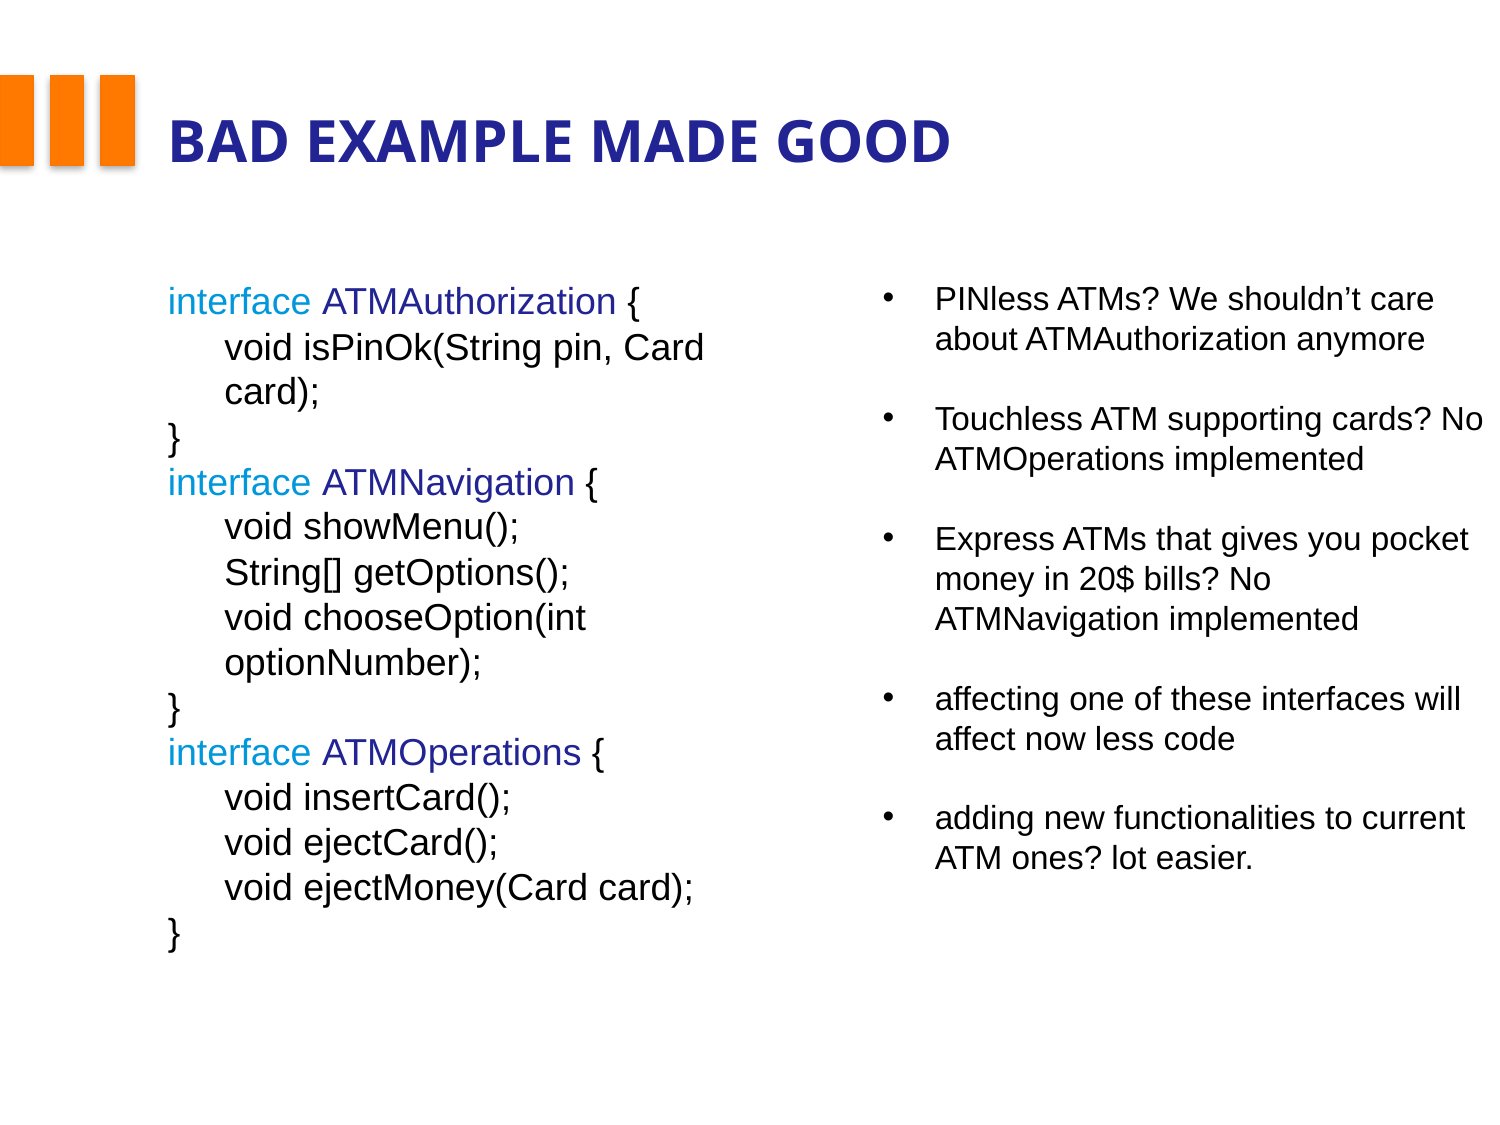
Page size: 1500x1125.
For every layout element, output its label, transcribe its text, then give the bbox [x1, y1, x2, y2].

list interface ATMAuthorization { void isPinOk(String pin, Card card); } interface ATMNavigation { void showMenu(); String[] getOptions(); void chooseOption(int optionNumber); } interface ATMOperations { void insertCard(); void ejectCard(); void ejectMoney(Card card); } [153, 262, 748, 1005]
list PINless ATMs? We shouldn’t care about ATMAuthorization anymore Touchless ATM supporting cards? No ATMOperations implemented Express ATMs that gives you pocket money in 20$ bills? No ATMNavigation implemented affecting one of these interfaces will affect now less code adding new functionalities to current ATM ones? lot easier. [844, 262, 1500, 1078]
title Bad example made good [153, 45, 1425, 233]
